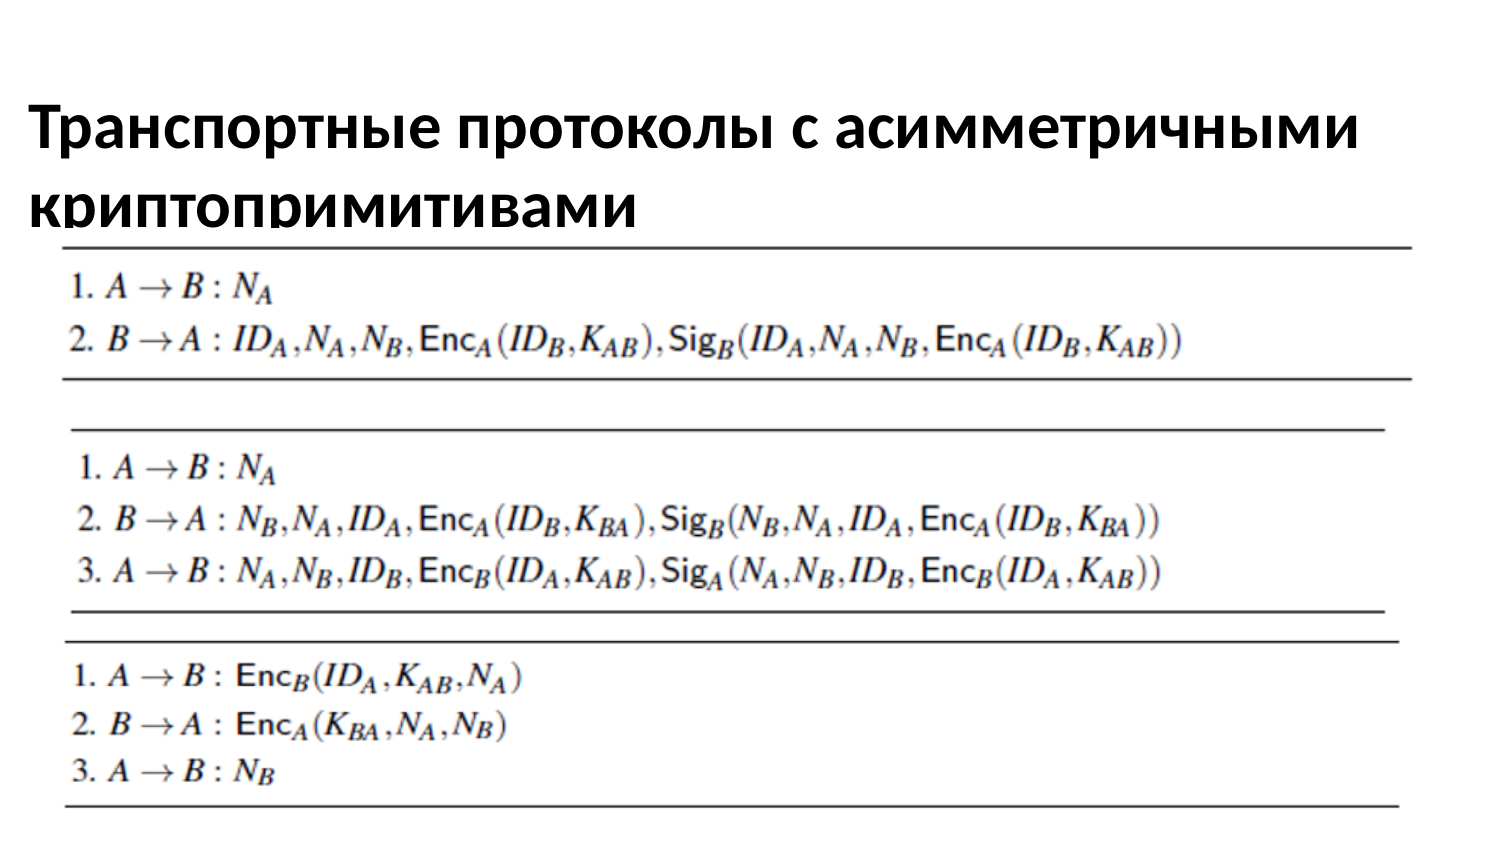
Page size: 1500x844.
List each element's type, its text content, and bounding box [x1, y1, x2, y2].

text_box Транспортные протоколы с асимметричными криптопримитивами [13, 117, 1401, 206]
picture [34, 228, 1433, 831]
